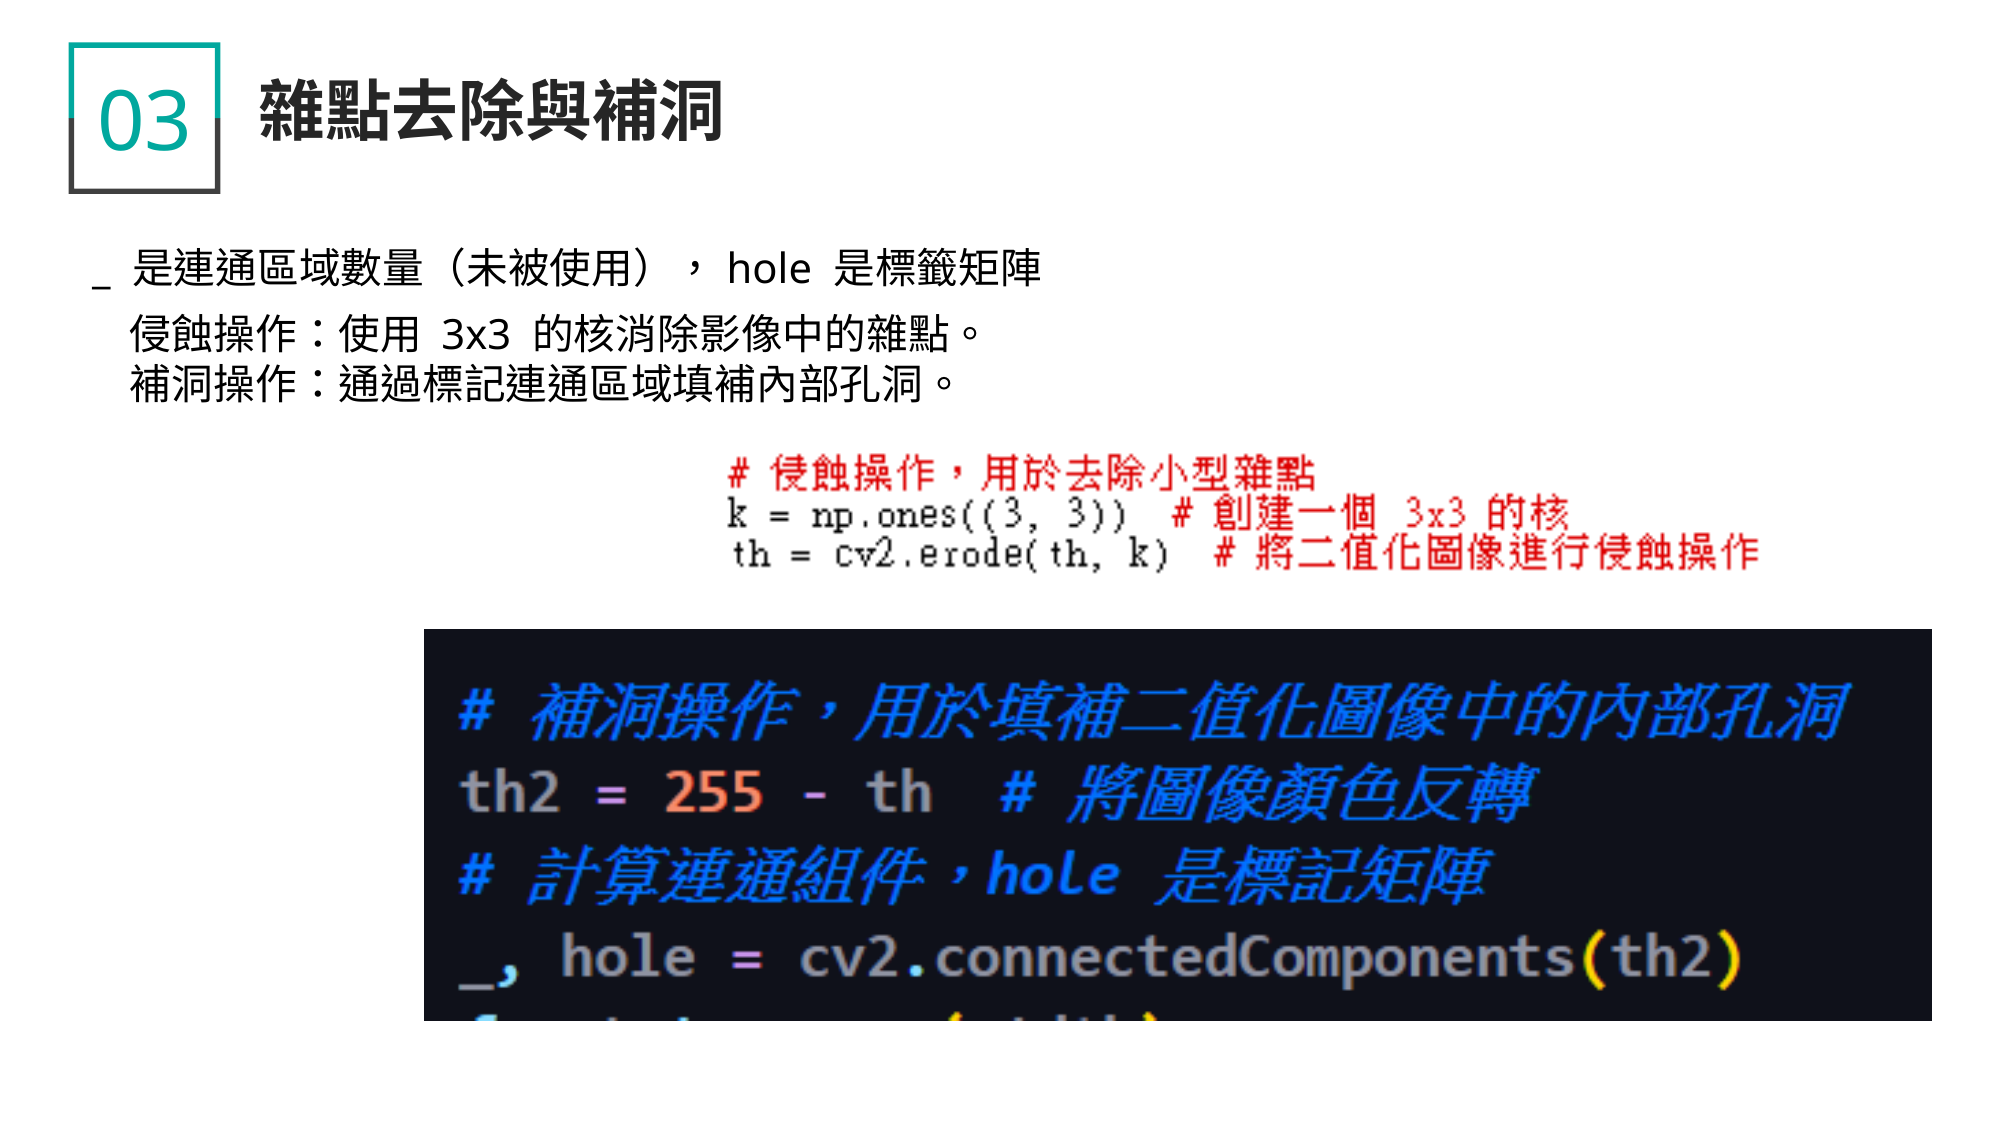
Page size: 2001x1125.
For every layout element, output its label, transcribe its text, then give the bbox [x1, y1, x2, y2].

text_box [68, 175, 221, 195]
text_box 侵蝕操作：使用 3x3 的核消除影像中的雜點。 補洞操作：通過標記連通區域填補內部孔洞。 [115, 300, 1007, 416]
text_box 03 [68, 60, 221, 175]
picture [713, 437, 1819, 607]
text_box [68, 41, 221, 60]
text_box 雜點去除與補洞 [243, 60, 741, 156]
picture [424, 629, 1932, 1021]
text_box _ 是連通區域數量（未被使用），hole 是標籤矩陣 [77, 234, 1067, 300]
